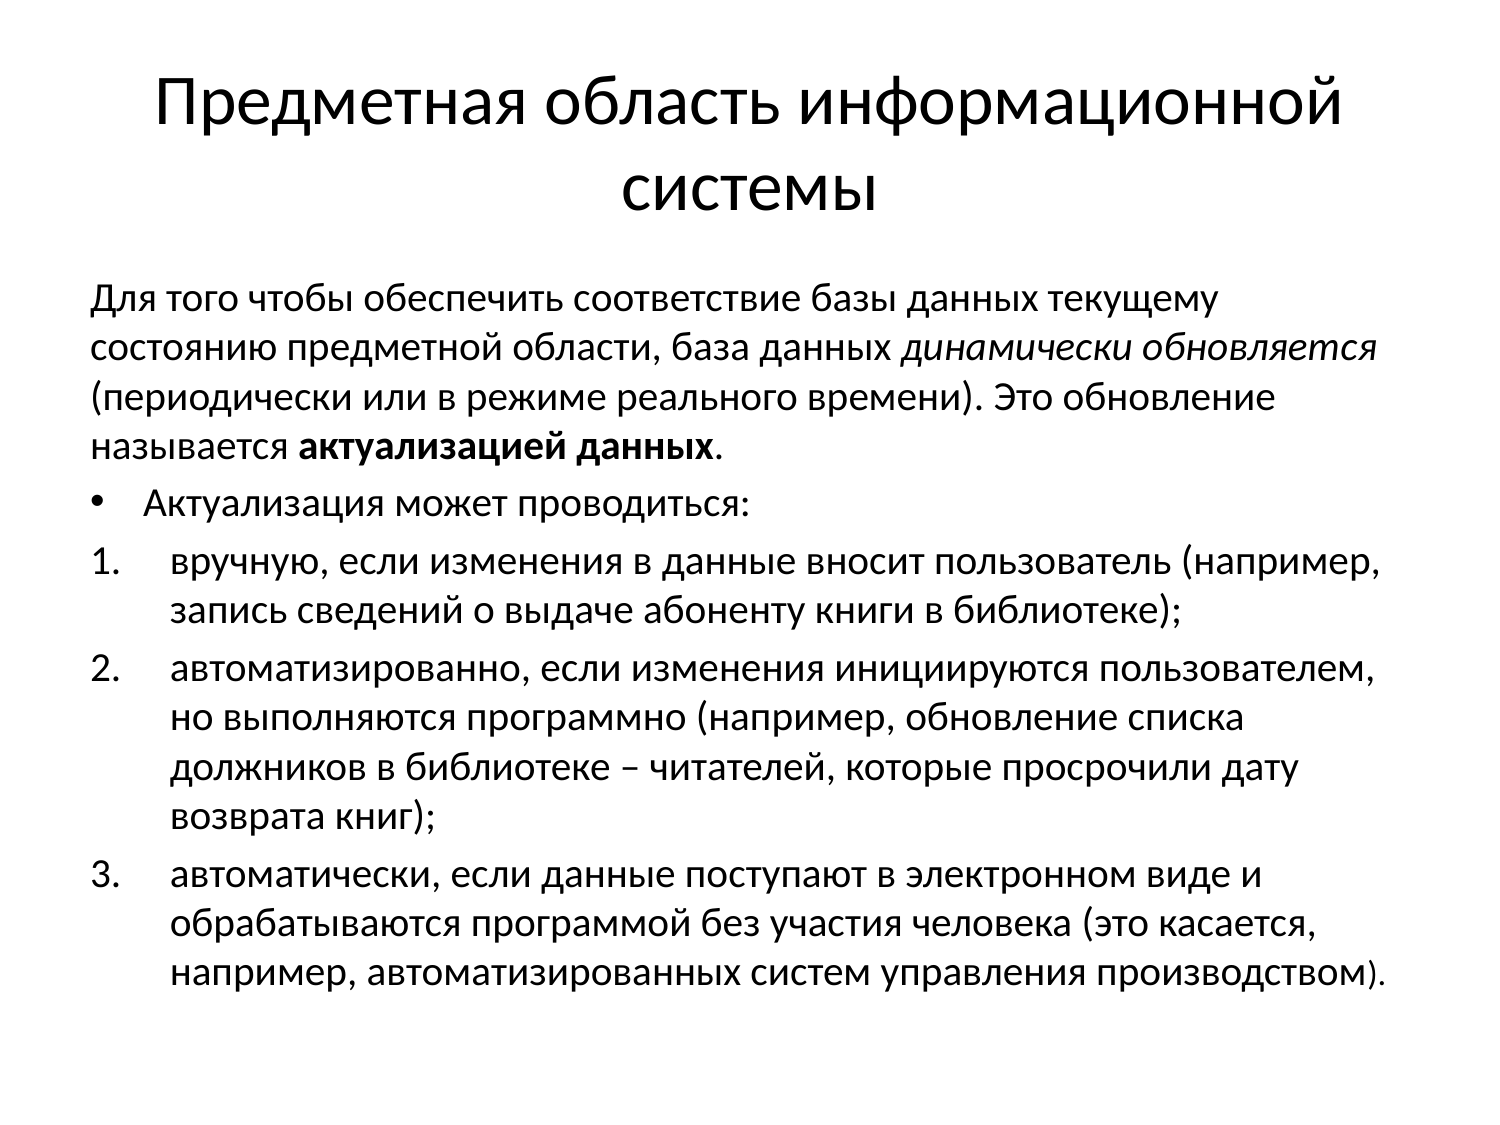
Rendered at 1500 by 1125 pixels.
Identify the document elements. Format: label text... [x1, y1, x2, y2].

list Для того чтобы обеспечить соответствие базы данных текущему состоянию предметной области, база данных динамически обновляется (периодически или в режиме реального времени). Это обновление называется актуализацией данных. Актуализация может проводиться: вручную, если изменения в данные вносит пользователь (например, запись сведений о выдаче абоненту книги в библиотеке); автоматизированно, если изменения инициируются пользователем, но выполняются программно (например, обновление списка должников в библиотеке – читателей, которые просрочили дату возврата книг); автоматически, если данные поступают в электронном виде и обрабатываются программой без участия человека (это касается, например, автоматизированных систем управления производством). [75, 262, 1425, 1005]
title Предметная область информационной системы [75, 45, 1425, 233]
